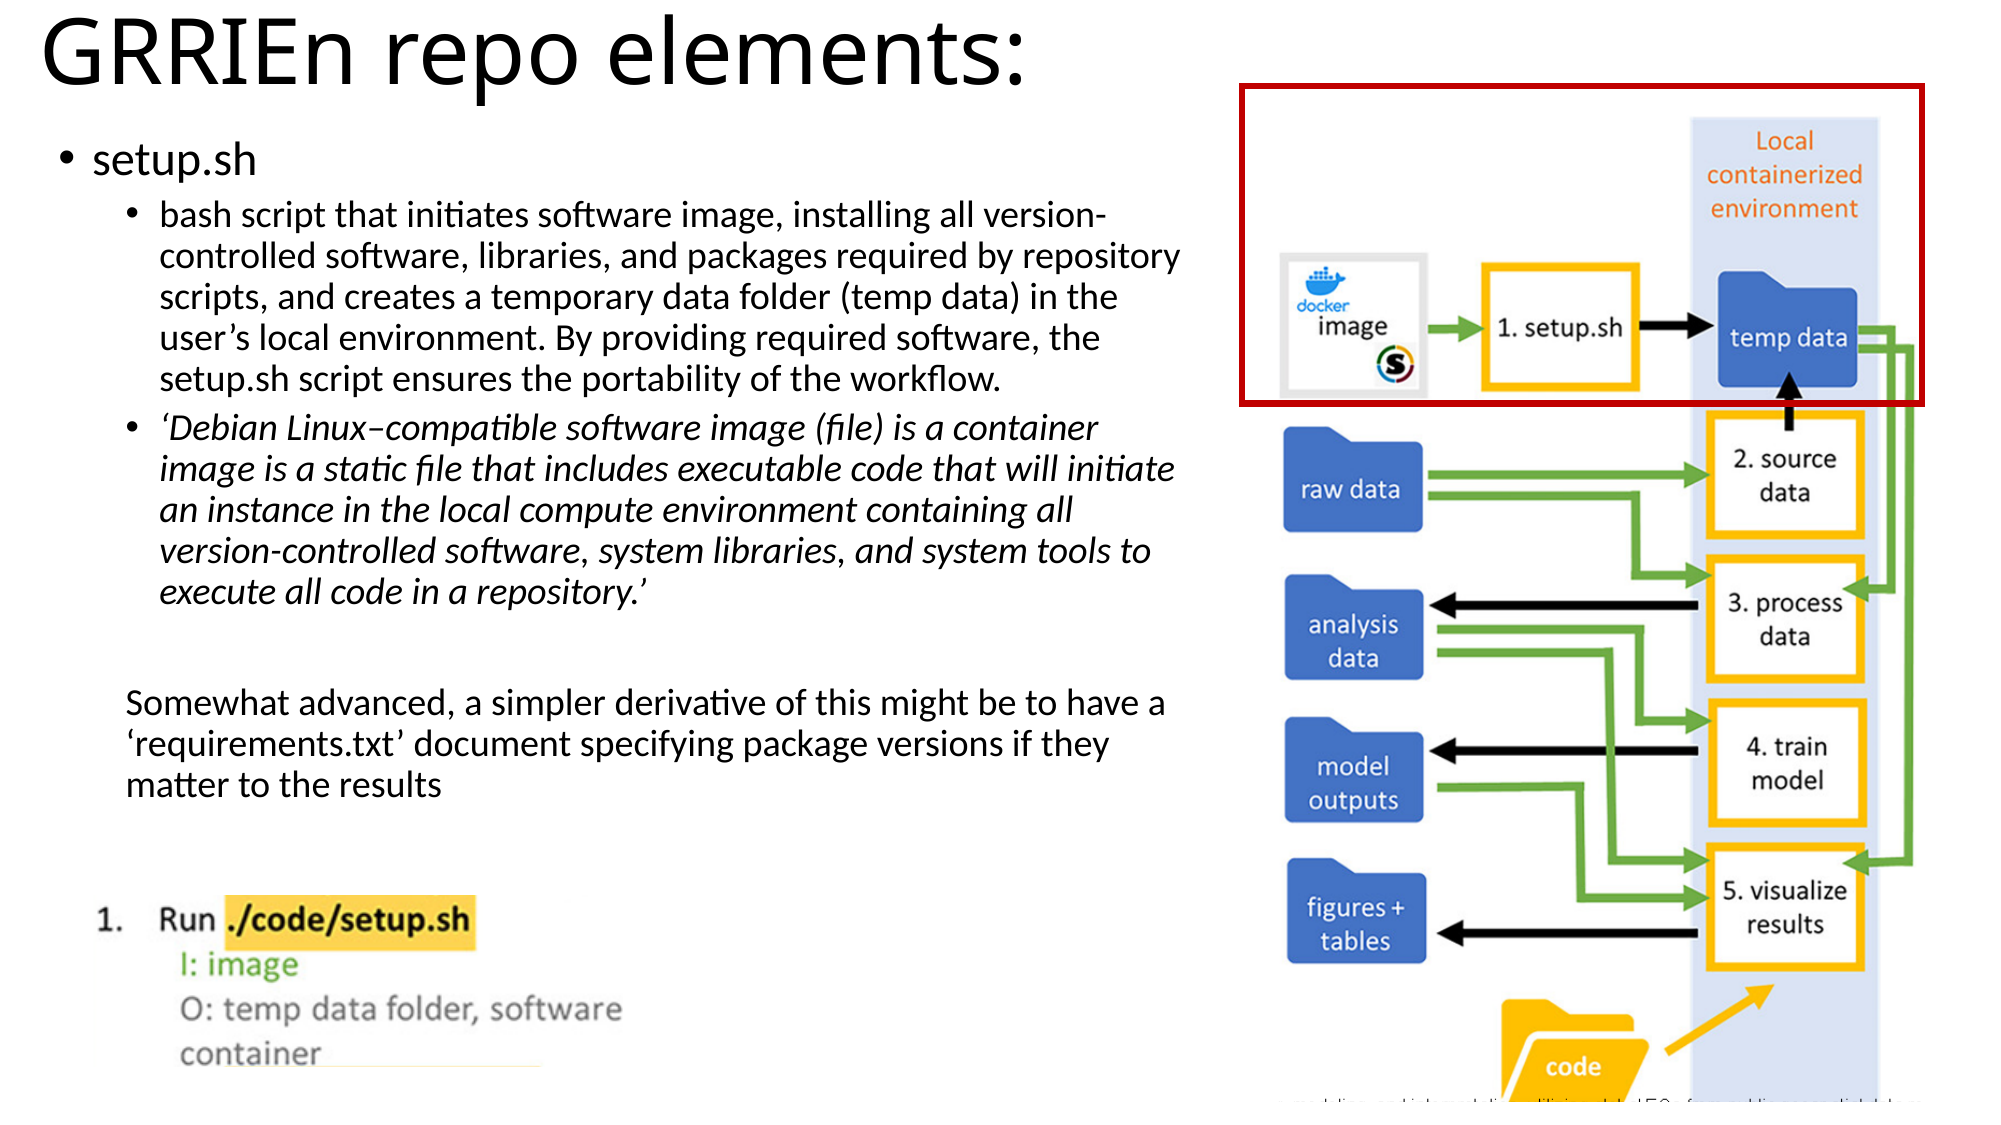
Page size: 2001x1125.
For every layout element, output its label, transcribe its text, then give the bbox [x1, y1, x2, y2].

list setup.sh bash script that initiates software image, installing all version-controlled software, libraries, and packages required by repository scripts, and creates a temporary data folder (temp data) in the user’s local environment. By providing required software, the setup.sh script ensures the portability of the workflow. ‘Debian Linux–compatible software image (file) is a container image is a static file that includes executable code that will initiate an instance in the local compute environment containing all version-controlled software, system libraries, and system tools to execute all code in a repository.’ Somewhat advanced, a simpler derivative of this might be to have a ‘requirements.txt’ document specifying package versions if they matter to the results [43, 126, 1196, 841]
picture [93, 895, 678, 1067]
title GRRIEn repo elements: [24, 0, 1750, 165]
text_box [1262, 95, 1923, 1102]
text_box [1241, 85, 1923, 405]
